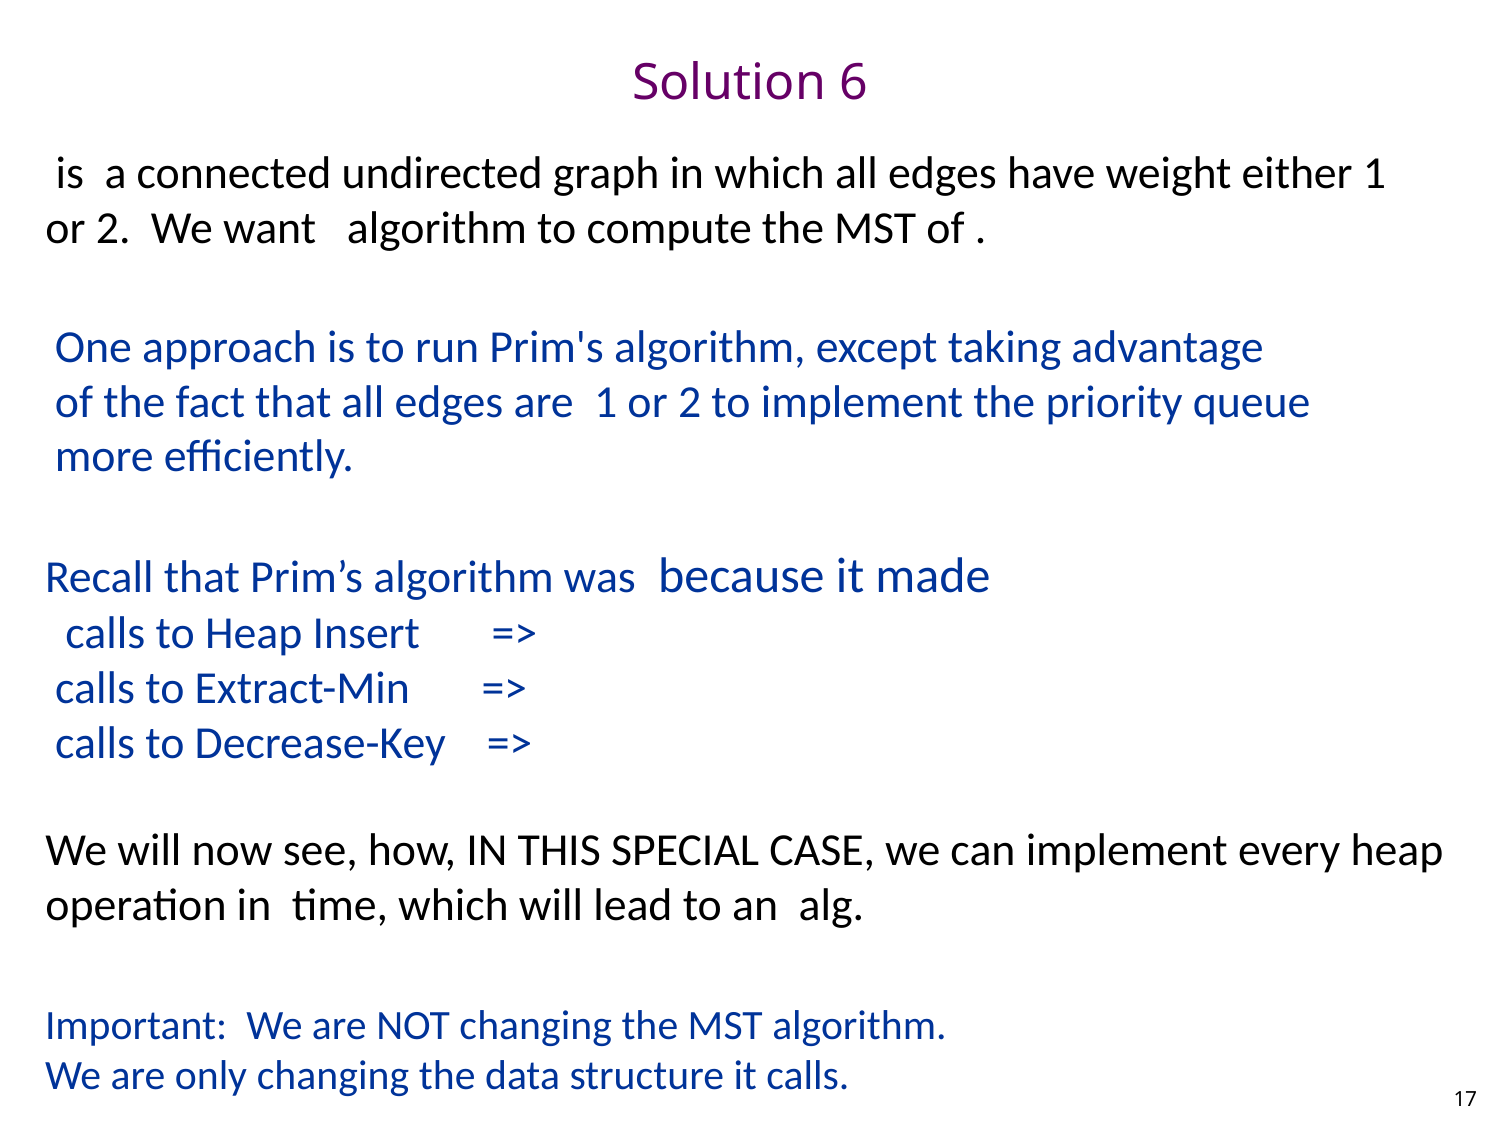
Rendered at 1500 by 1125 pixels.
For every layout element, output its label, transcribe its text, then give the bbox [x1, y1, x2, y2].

list One approach is to run Prim's algorithm, except taking advantage of the fact that all edges are 1 or 2 to implement the priority queue more efficiently. [39, 308, 1328, 501]
text_box Important: We are NOT changing the MST algorithm. We are only changing the data structure it calls. [30, 990, 1354, 1106]
title Solution 6 [0, 50, 1500, 125]
slide_number 17 [1179, 1081, 1493, 1119]
